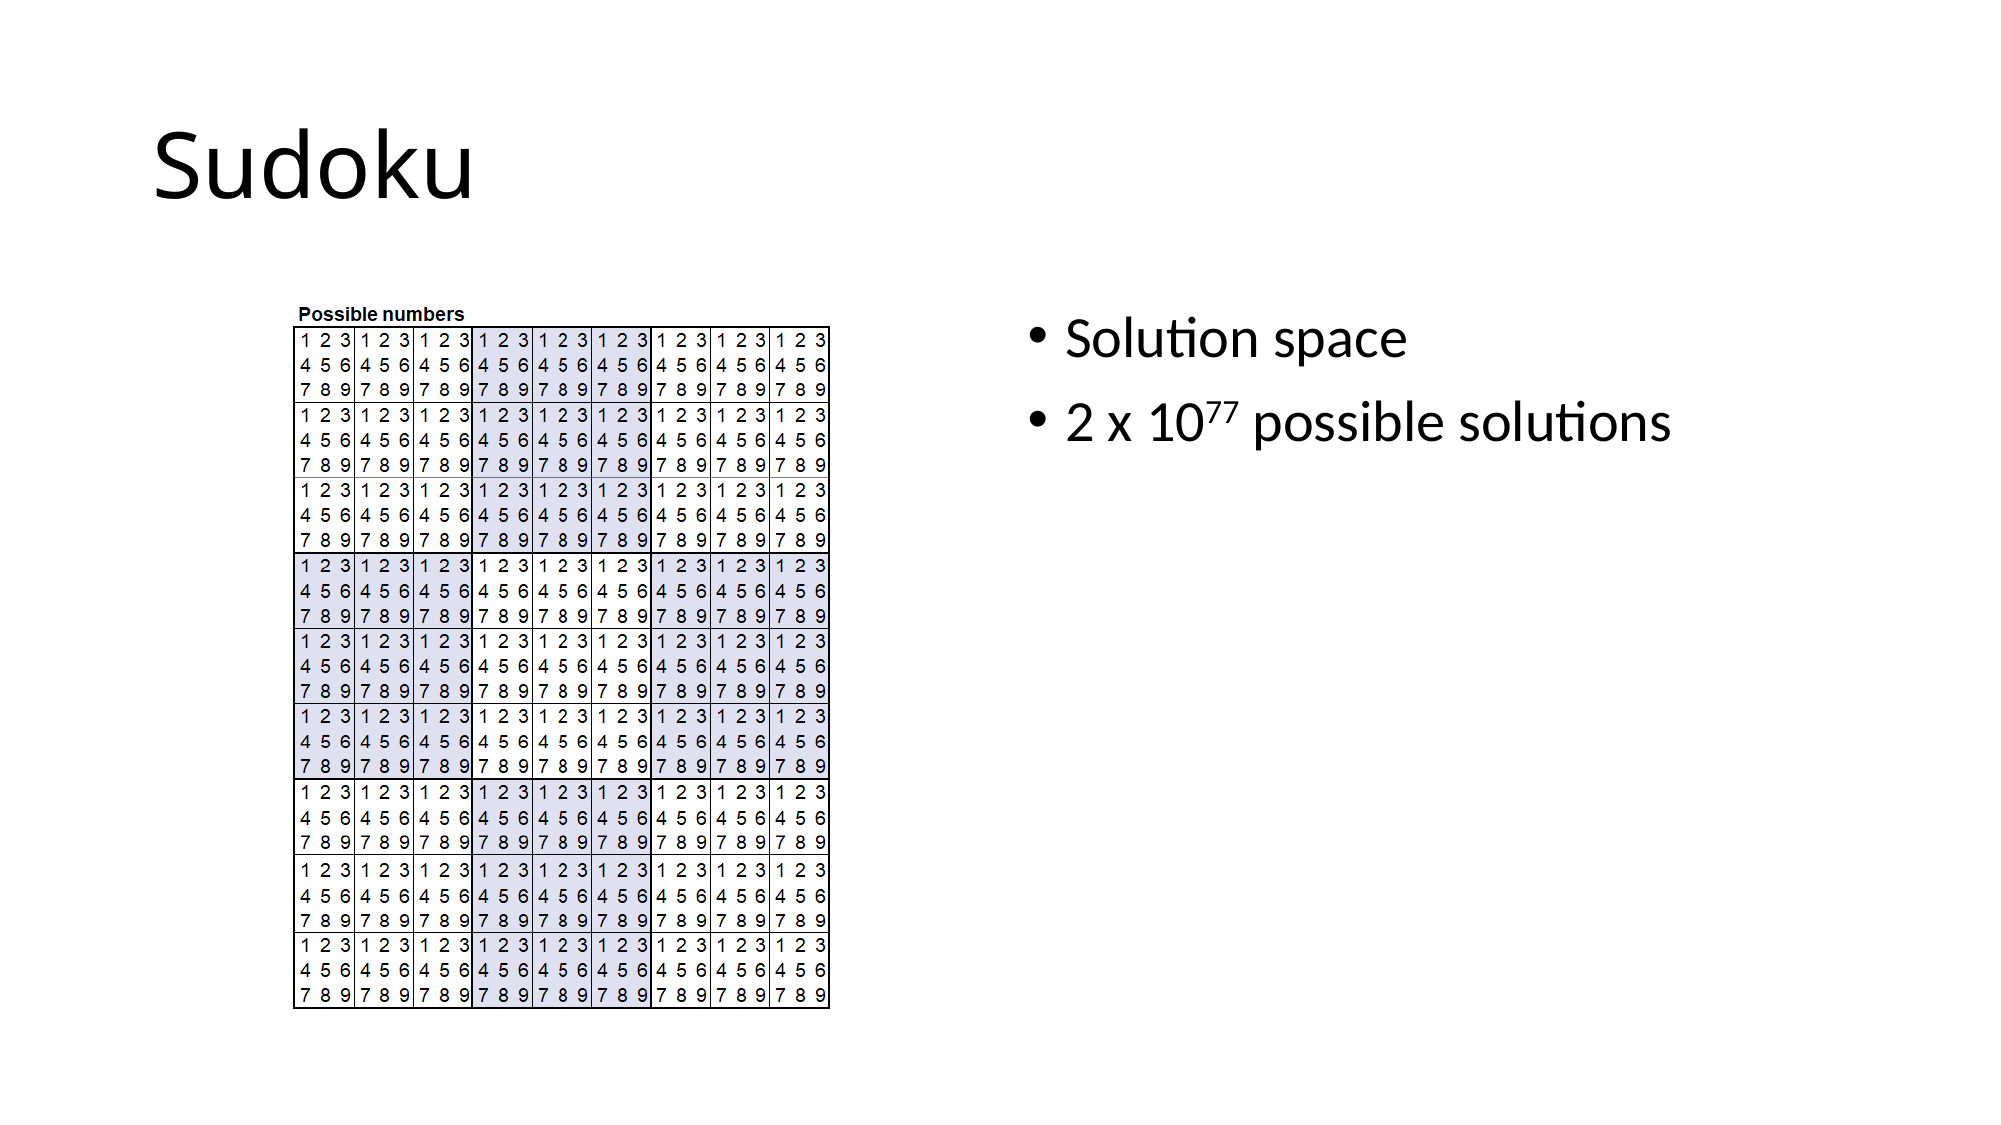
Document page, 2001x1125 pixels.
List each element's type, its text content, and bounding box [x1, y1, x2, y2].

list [285, 299, 840, 1014]
list Solution space 2 x 1077 possible solutions [1012, 299, 1863, 1014]
title Sudoku [137, 59, 1863, 278]
